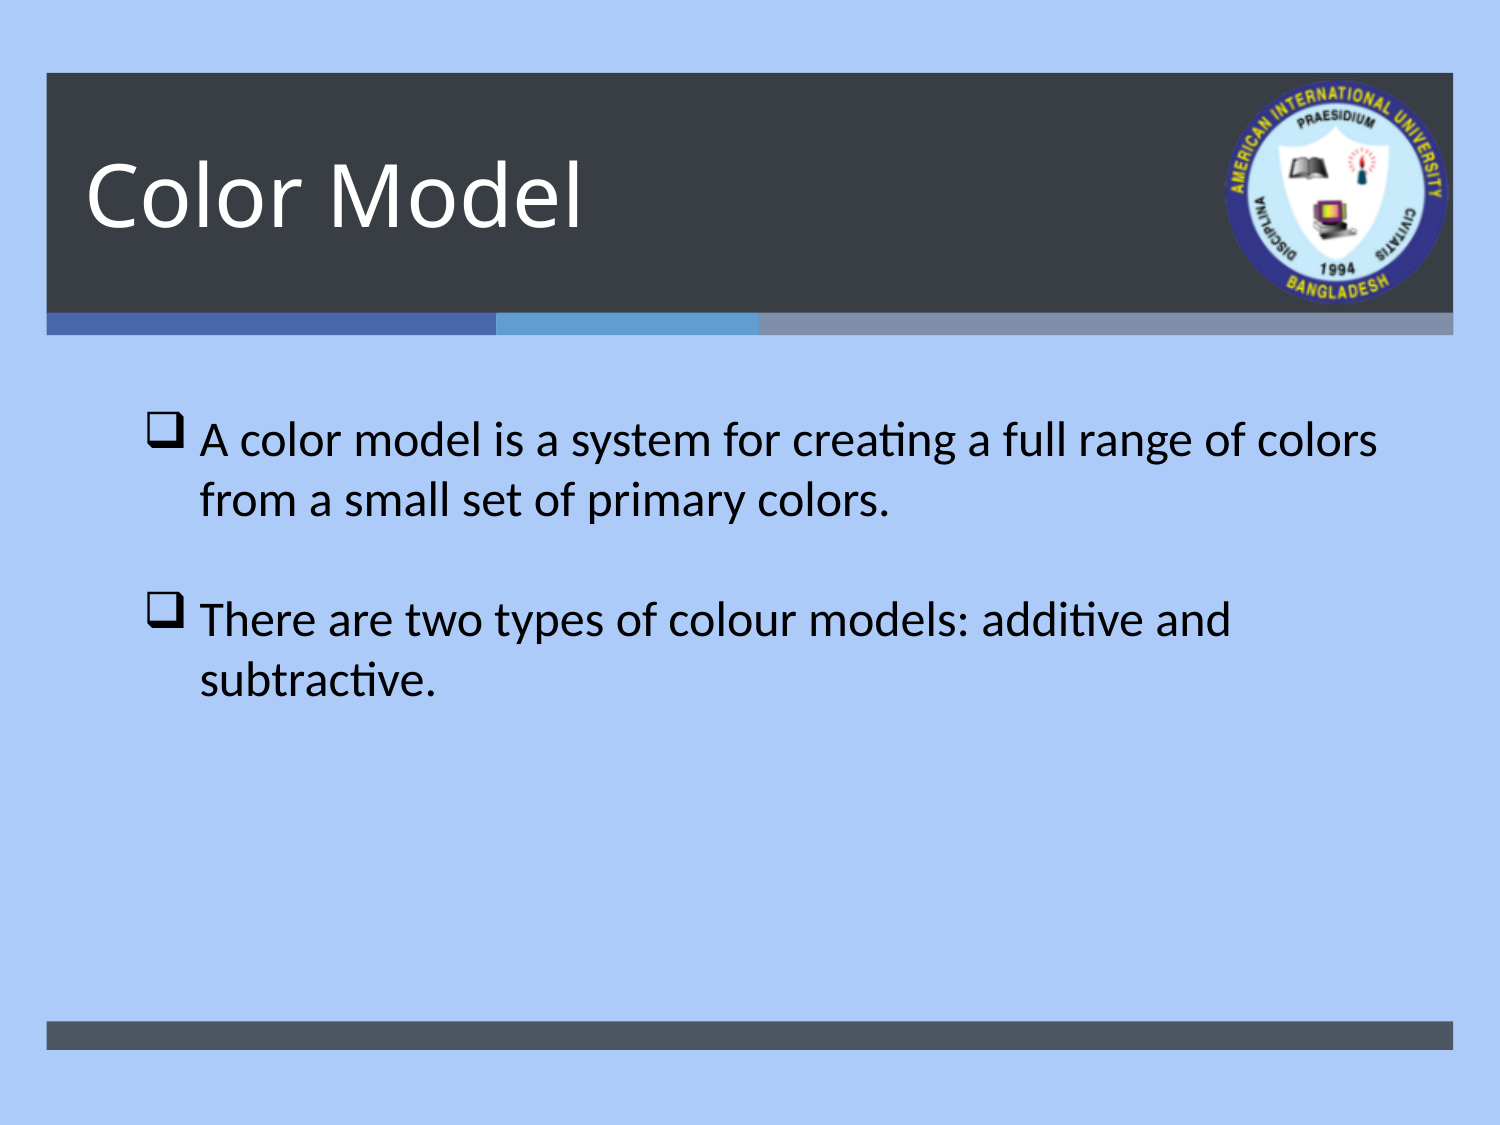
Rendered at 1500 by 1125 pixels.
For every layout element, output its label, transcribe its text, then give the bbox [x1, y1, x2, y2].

title Color Model [69, 73, 1351, 253]
text_box A color model is a system for creating a full range of colors from a small set of primary colors. There are two types of colour models: additive and subtractive. [128, 399, 1410, 715]
picture [1220, 75, 1454, 310]
